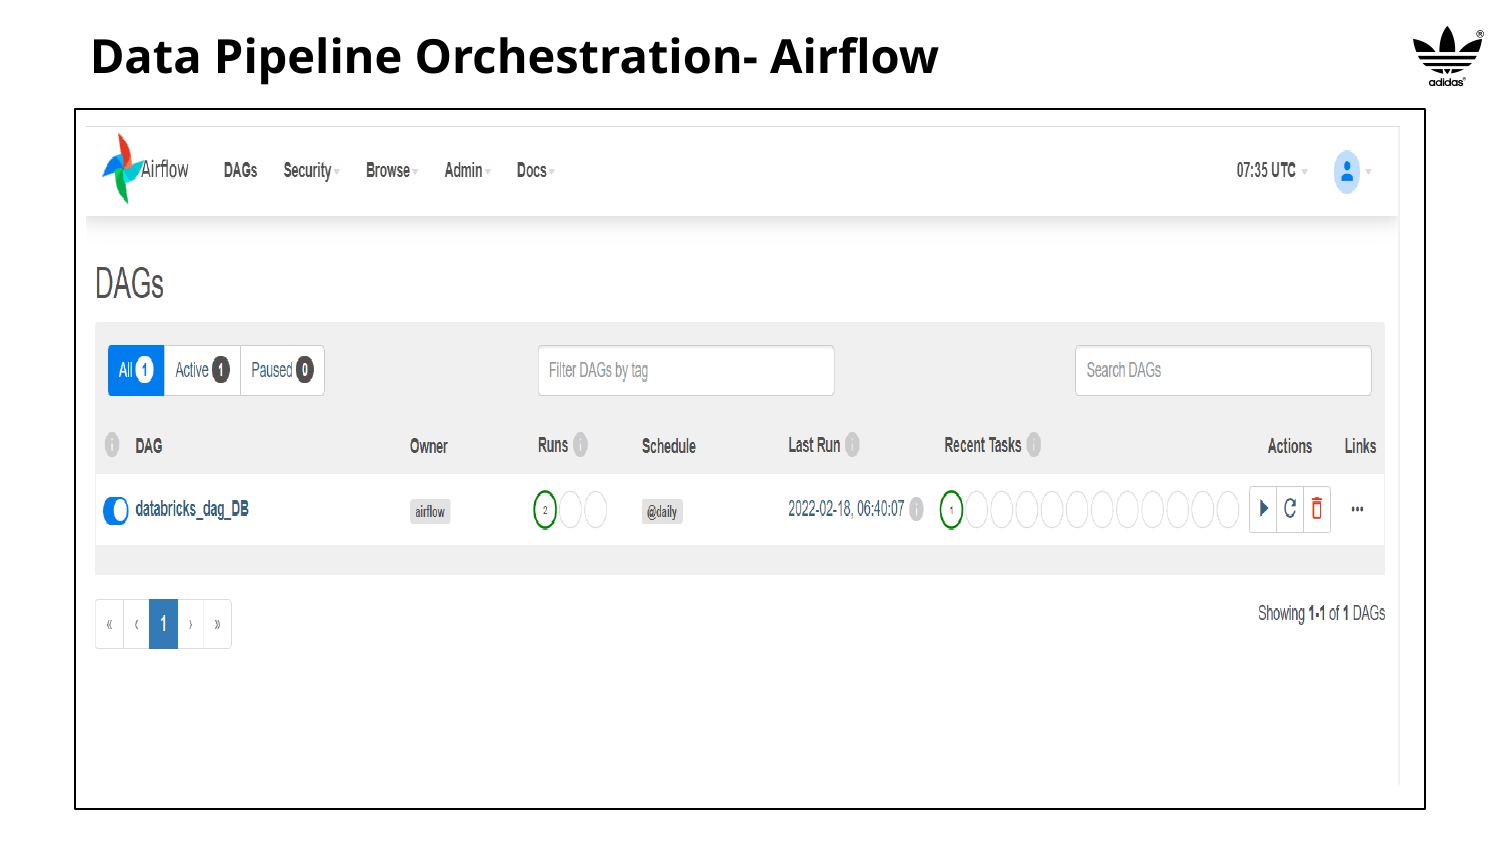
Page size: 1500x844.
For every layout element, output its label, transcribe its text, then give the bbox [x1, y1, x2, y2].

title Data Pipeline Orchestration- Airflow [75, 18, 1425, 91]
picture [85, 125, 1401, 785]
list [75, 109, 1425, 810]
picture [1412, 20, 1485, 93]
